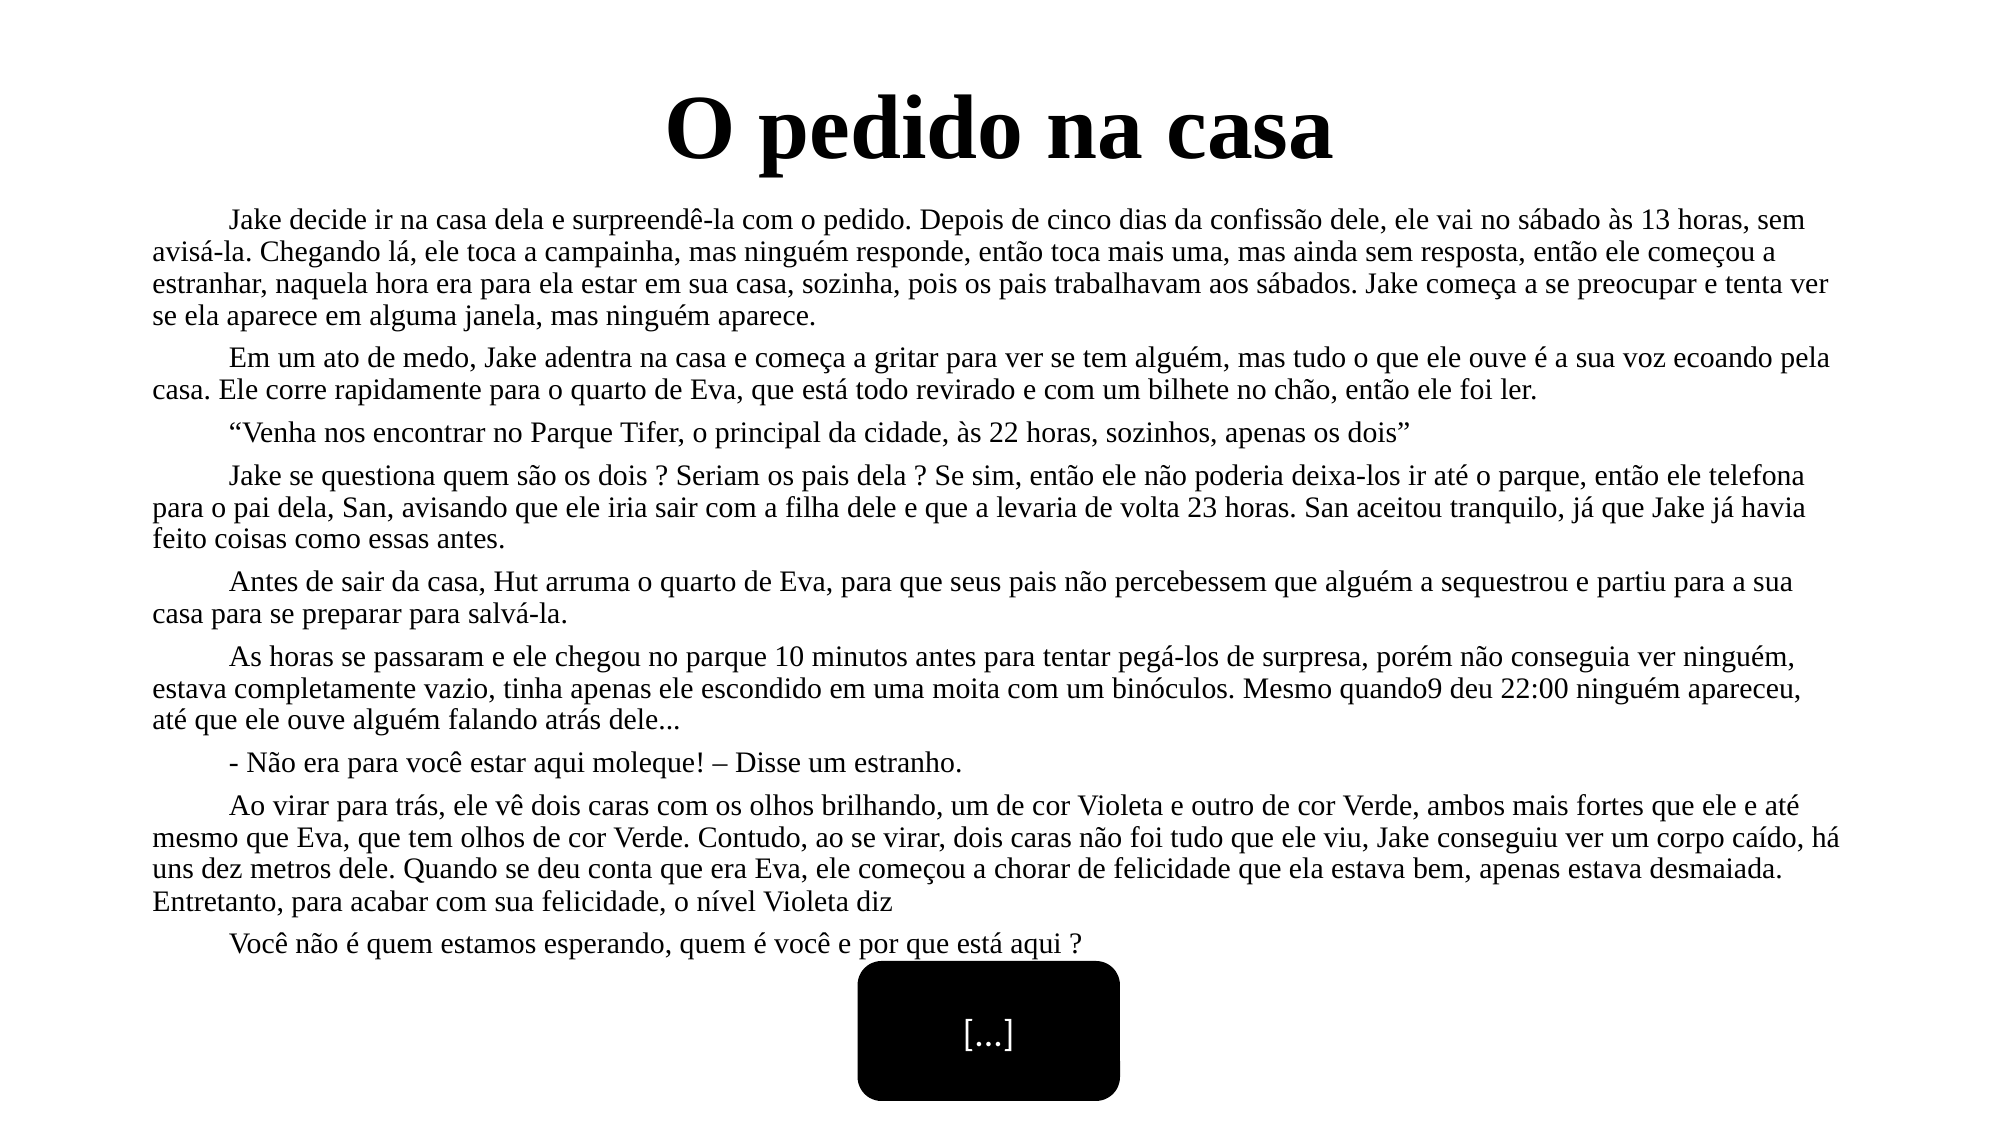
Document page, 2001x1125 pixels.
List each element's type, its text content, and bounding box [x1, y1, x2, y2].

text_box [...] [857, 960, 1121, 1101]
title O pedido na casa [137, 20, 1863, 196]
list Jake decide ir na casa dela e surpreendê-la com o pedido. Depois de cinco dias da confissão dele, ele vai no sábado às 13 horas, sem avisá-la. Chegando lá, ele toca a campainha, mas ninguém responde, então toca mais uma, mas ainda sem resposta, então ele começou a estranhar, naquela hora era para ela estar em sua casa, sozinha, pois os pais trabalhavam aos sábados. Jake começa a se preocupar e tenta ver se ela aparece em alguma janela, mas ninguém aparece. Em um ato de medo, Jake adentra na casa e começa a gritar para ver se tem alguém, mas tudo o que ele ouve é a sua voz ecoando pela casa. Ele corre rapidamente para o quarto de Eva, que está todo revirado e com um bilhete no chão, então ele foi ler. “Venha nos encontrar no Parque Tifer, o principal da cidade, às 22 horas, sozinhos, apenas os dois” Jake se questiona quem são os dois ? Seriam os pais dela ? Se sim, então ele não poderia deixa-los ir até o parque, então ele telefona para o pai dela, San, avisando que ele iria sair com a filha dele e que a levaria de volta 23 horas. San aceitou tranquilo, já que Jake já havia feito coisas como essas antes. Antes de sair da casa, Hut arruma o quarto de Eva, para que seus pais não percebessem que alguém a sequestrou e partiu para a sua casa para se preparar para salvá-la. As horas se passaram e ele chegou no parque 10 minutos antes para tentar pegá-los de surpresa, porém não conseguia ver ninguém, estava completamente vazio, tinha apenas ele escondido em uma moita com um binóculos. Mesmo quando9 deu 22:00 ninguém apareceu, até que ele ouve alguém falando atrás dele... - Não era para você estar aqui moleque! – Disse um estranho. Ao virar para trás, ele vê dois caras com os olhos brilhando, um de cor Violeta e outro de cor Verde, ambos mais fortes que ele e até mesmo que Eva, que tem olhos de cor Verde. Contudo, ao se virar, dois caras não foi tudo que ele viu, Jake conseguiu ver um corpo caído, há uns dez metros dele. Quando se deu conta que era Eva, ele começou a chorar de felicidade que ela estava bem, apenas estava desmaiada. Entretanto, para acabar com sua felicidade, o nível Violeta diz Você não é quem estamos esperando, quem é você e por que está aqui ? [137, 196, 1863, 978]
